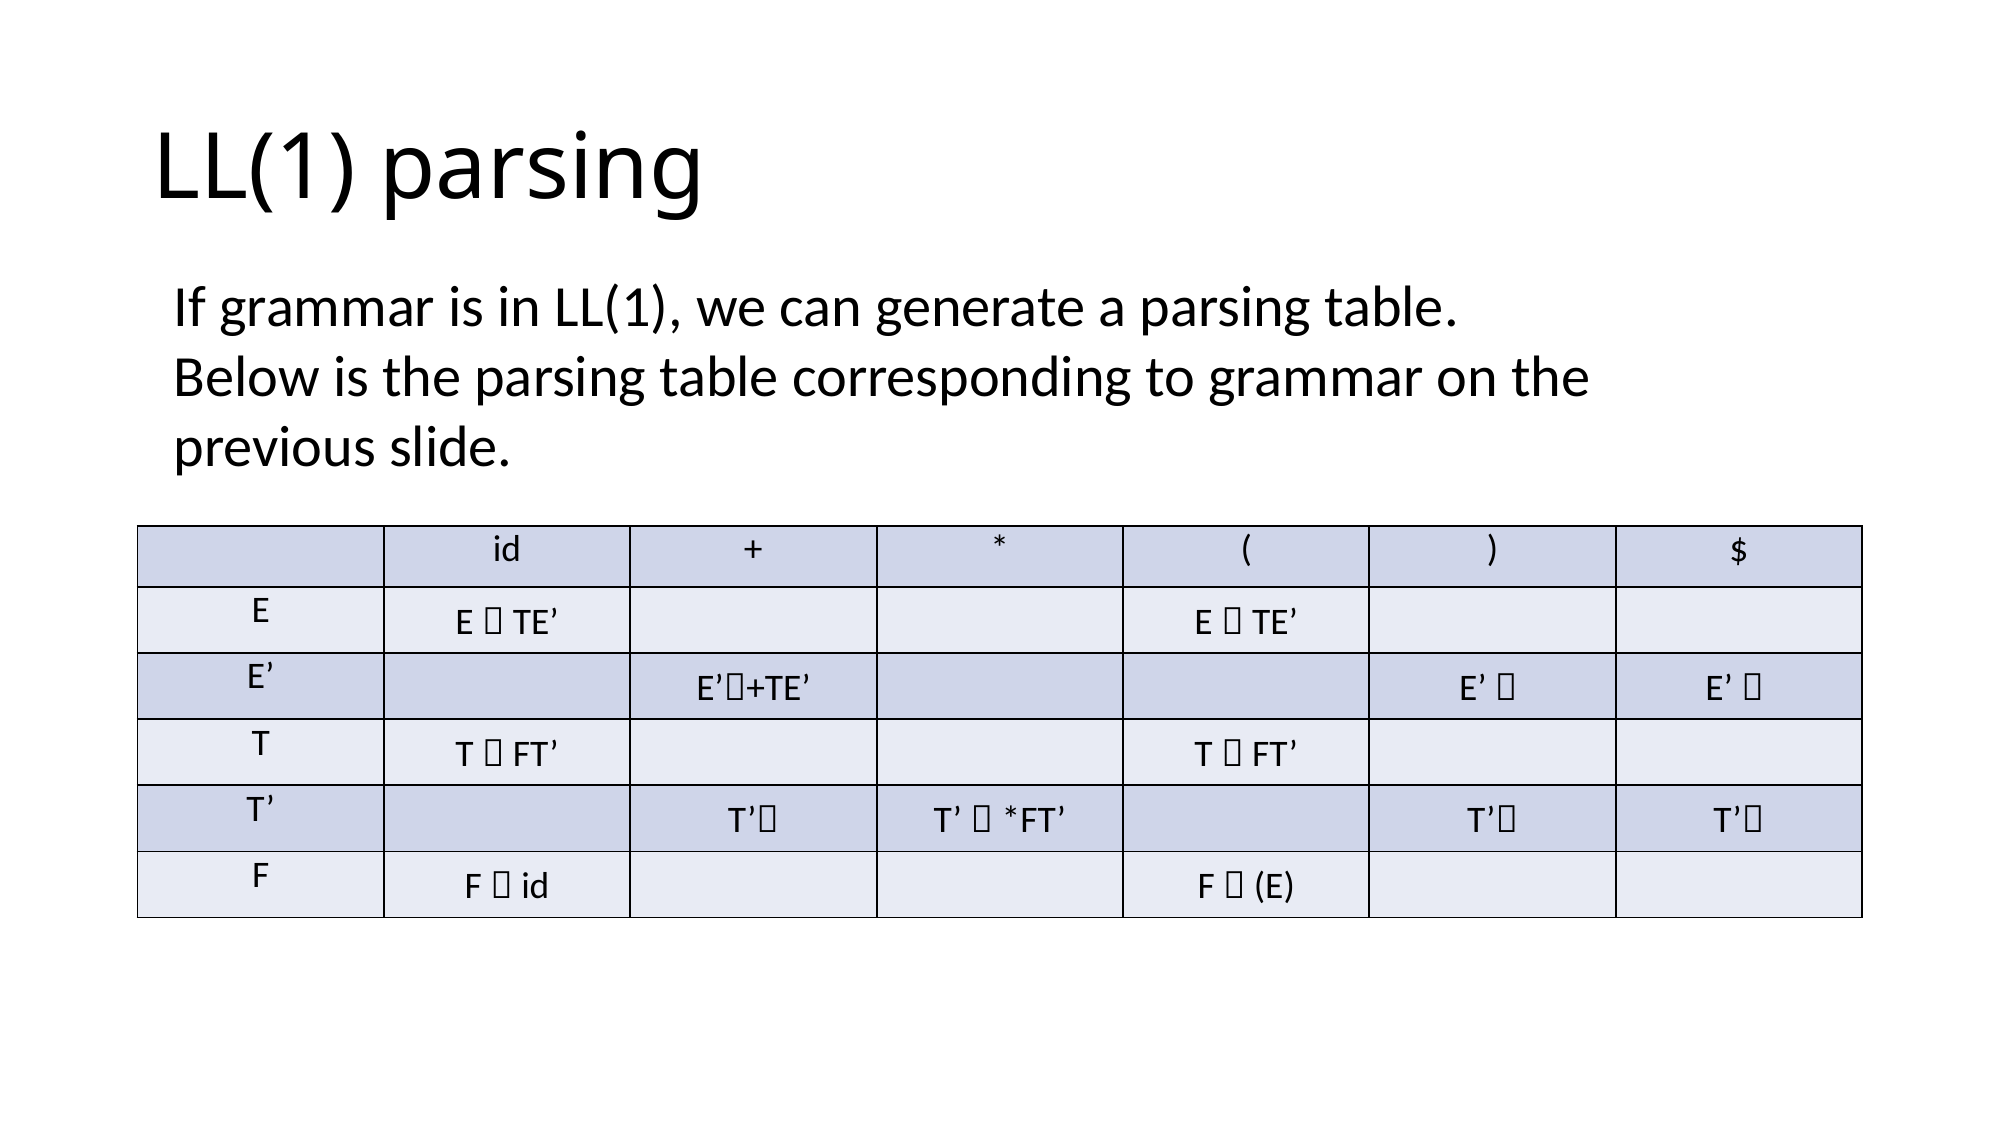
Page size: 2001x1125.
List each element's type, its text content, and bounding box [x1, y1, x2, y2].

title LL(1) parsing [137, 59, 1863, 278]
text_box If grammar is in LL(1), we can generate a parsing table. Below is the parsing table corresponding to grammar on the previous slide. [158, 260, 1800, 486]
